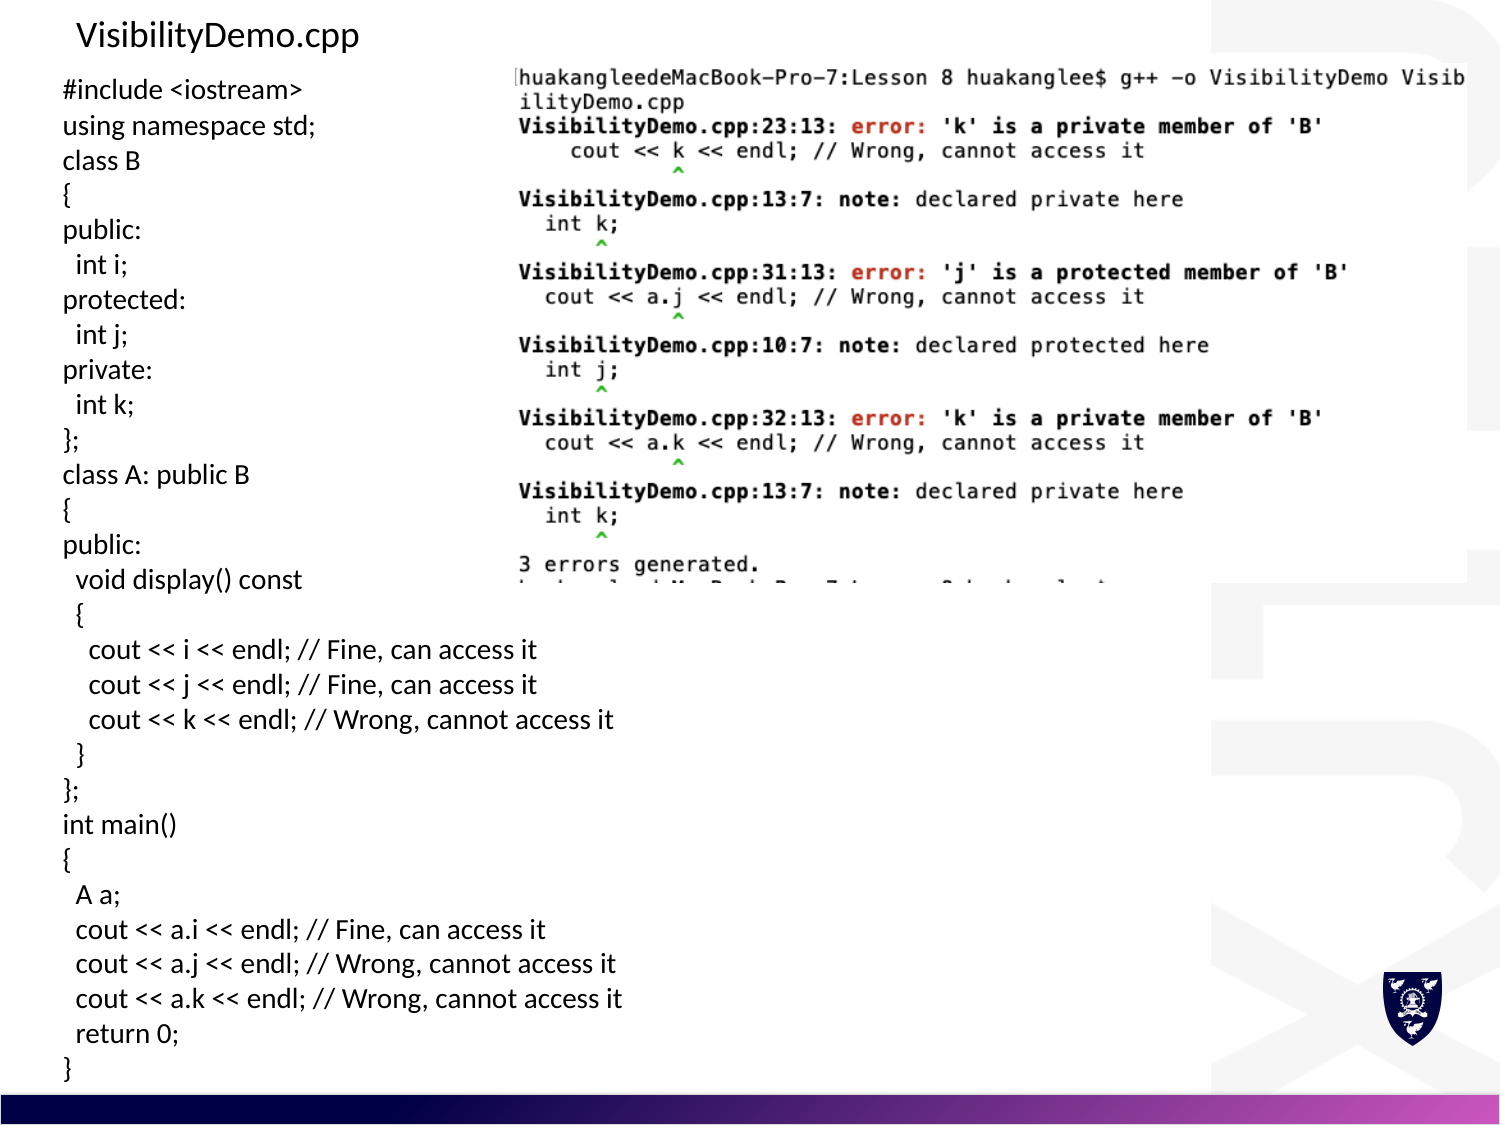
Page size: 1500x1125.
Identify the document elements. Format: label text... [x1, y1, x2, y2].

text_box #include <iostream> using namespace std; class B { public: int i; protected: int j; private: int k; }; class A: public B { public: void display() const { cout << i << endl; // Fine, can access it cout << j << endl; // Fine, can access it cout << k << endl; // Wrong, cannot access it } }; int main() { A a; cout << a.i << endl; // Fine, can access it cout << a.j << endl; // Wrong, cannot access it cout << a.k << endl; // Wrong, cannot access it return 0; } [47, 63, 921, 1093]
picture [1383, 972, 1442, 1046]
text_box VisibilityDemo.cpp [61, 3, 376, 63]
picture [515, 63, 1468, 583]
